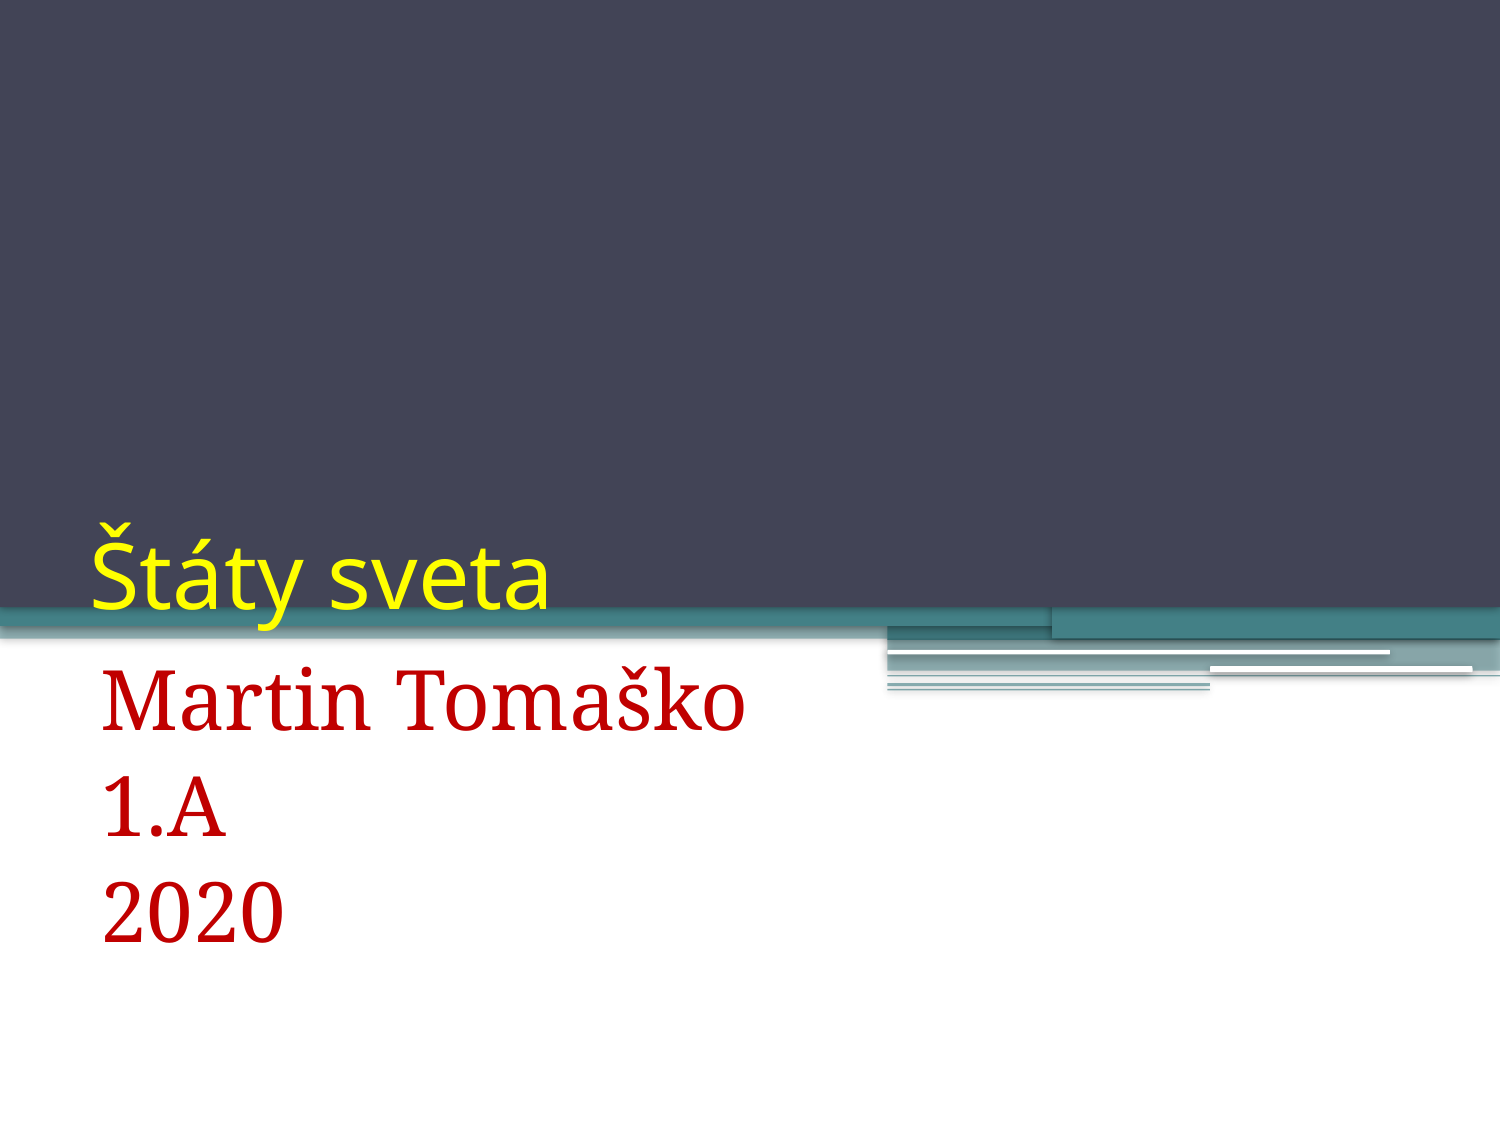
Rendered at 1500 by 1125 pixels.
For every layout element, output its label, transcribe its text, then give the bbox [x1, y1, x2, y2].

subtitle Martin Tomaško 1.A 2020 [75, 639, 888, 928]
title Štáty sveta [75, 394, 1463, 636]
